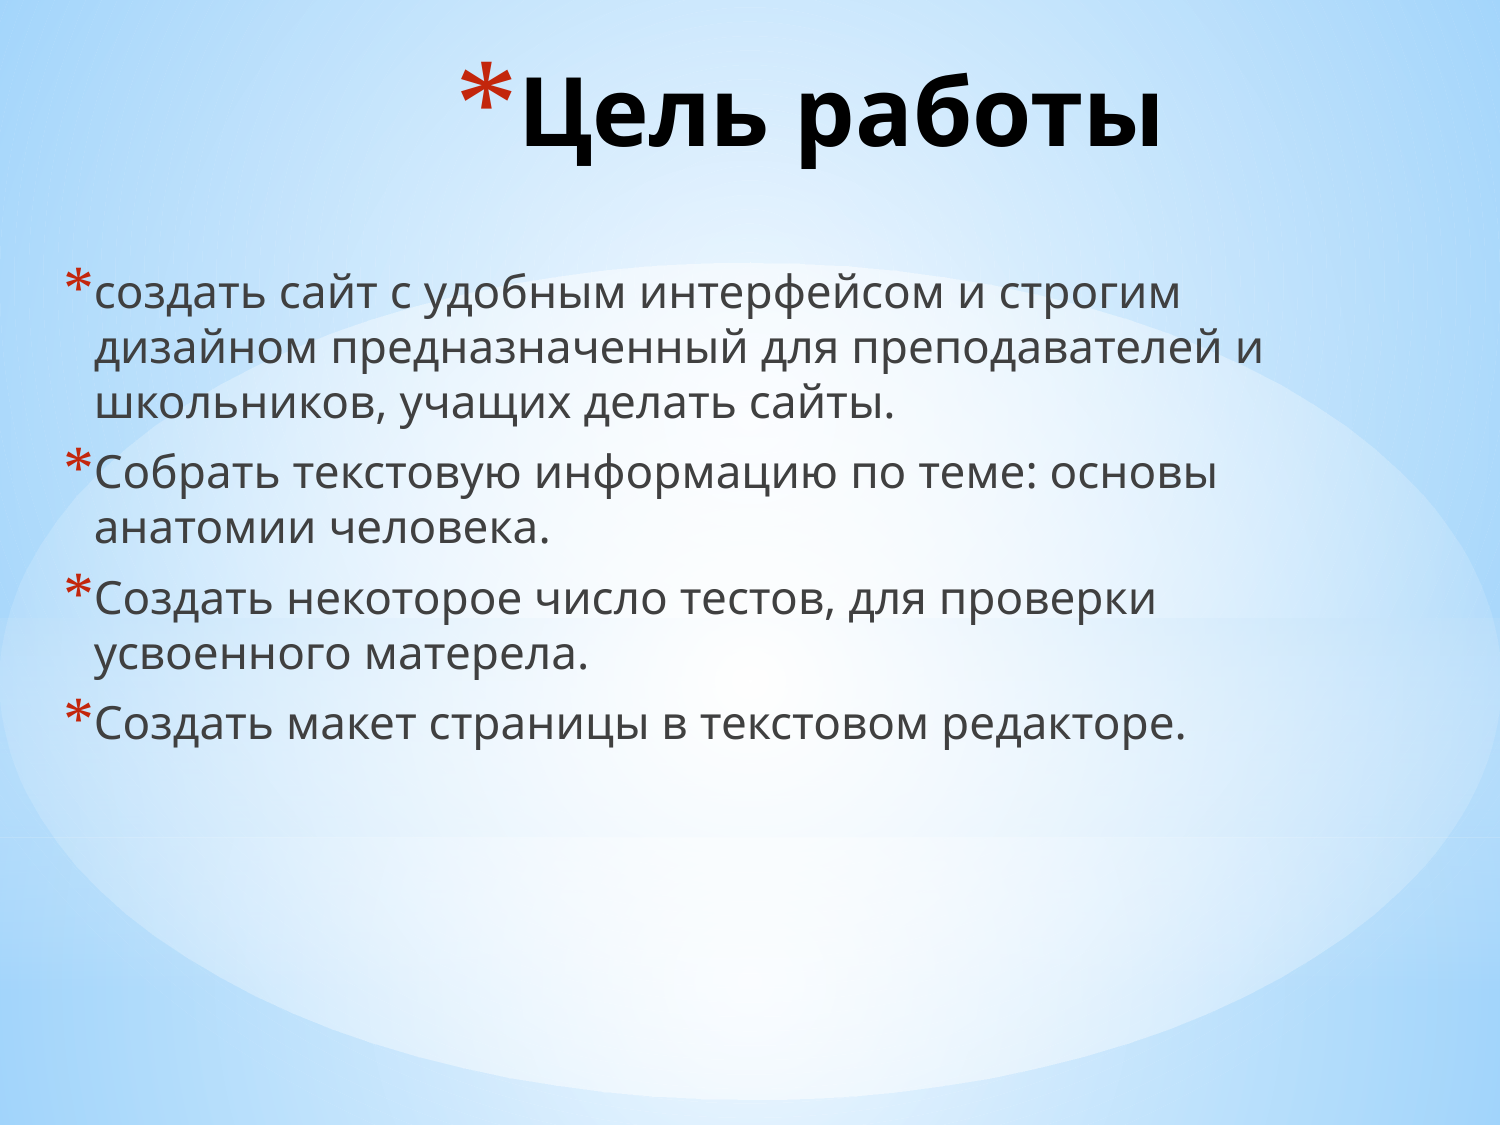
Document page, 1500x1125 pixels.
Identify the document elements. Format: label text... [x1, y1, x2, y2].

list создать сайт с удобным интерфейсом и строгим дизайном предназначенный для преподавателей и школьников, учащих делать сайты. Собрать текстовую информацию по теме: основы анатомии человека. Создать некоторое число тестов, для проверки усвоенного матерела. Создать макет страницы в текстовом редакторе. [41, 255, 1412, 1000]
title Цель работы [112, 42, 1181, 231]
